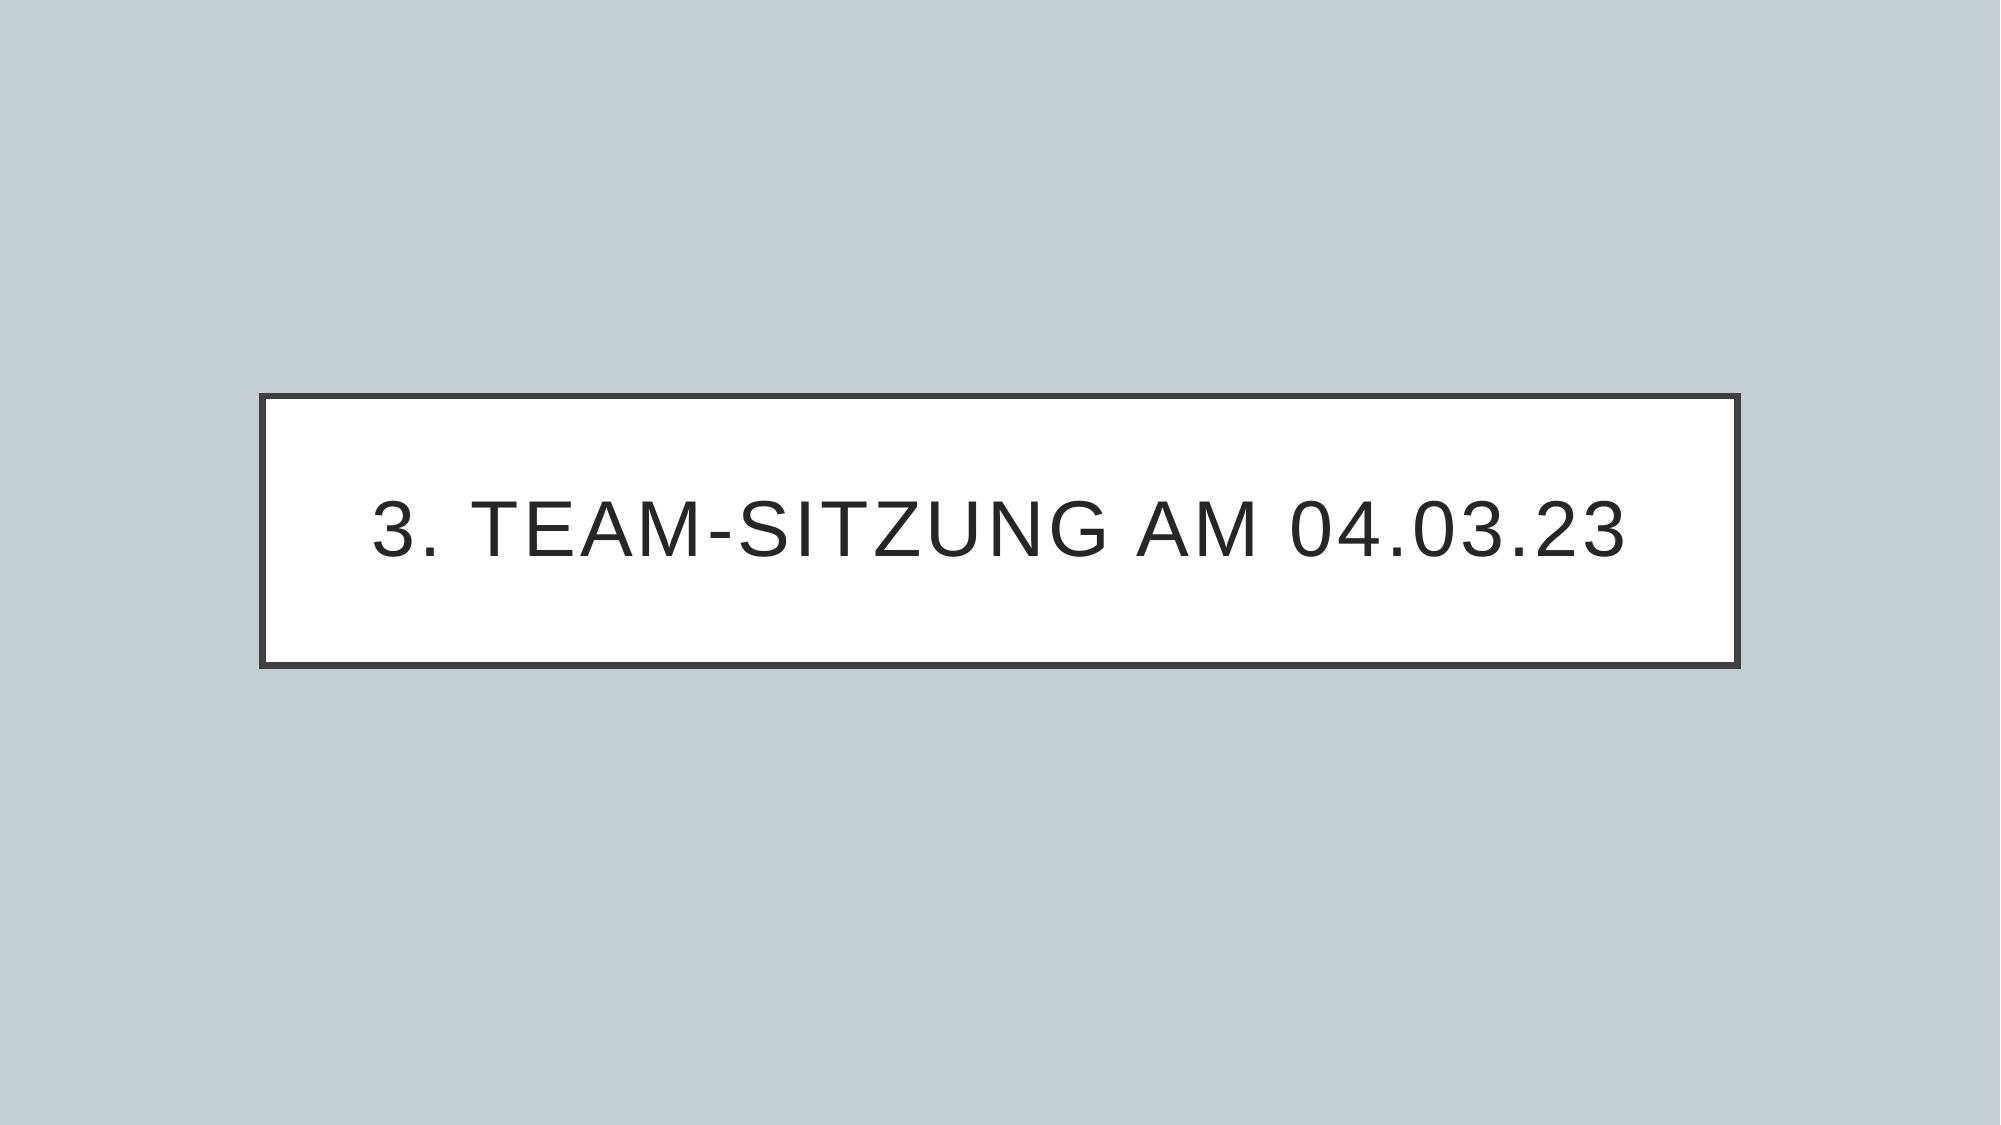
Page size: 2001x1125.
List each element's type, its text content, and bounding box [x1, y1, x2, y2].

title 3. TEAM-Sitzung AM 04.03.23 [259, 393, 1741, 669]
